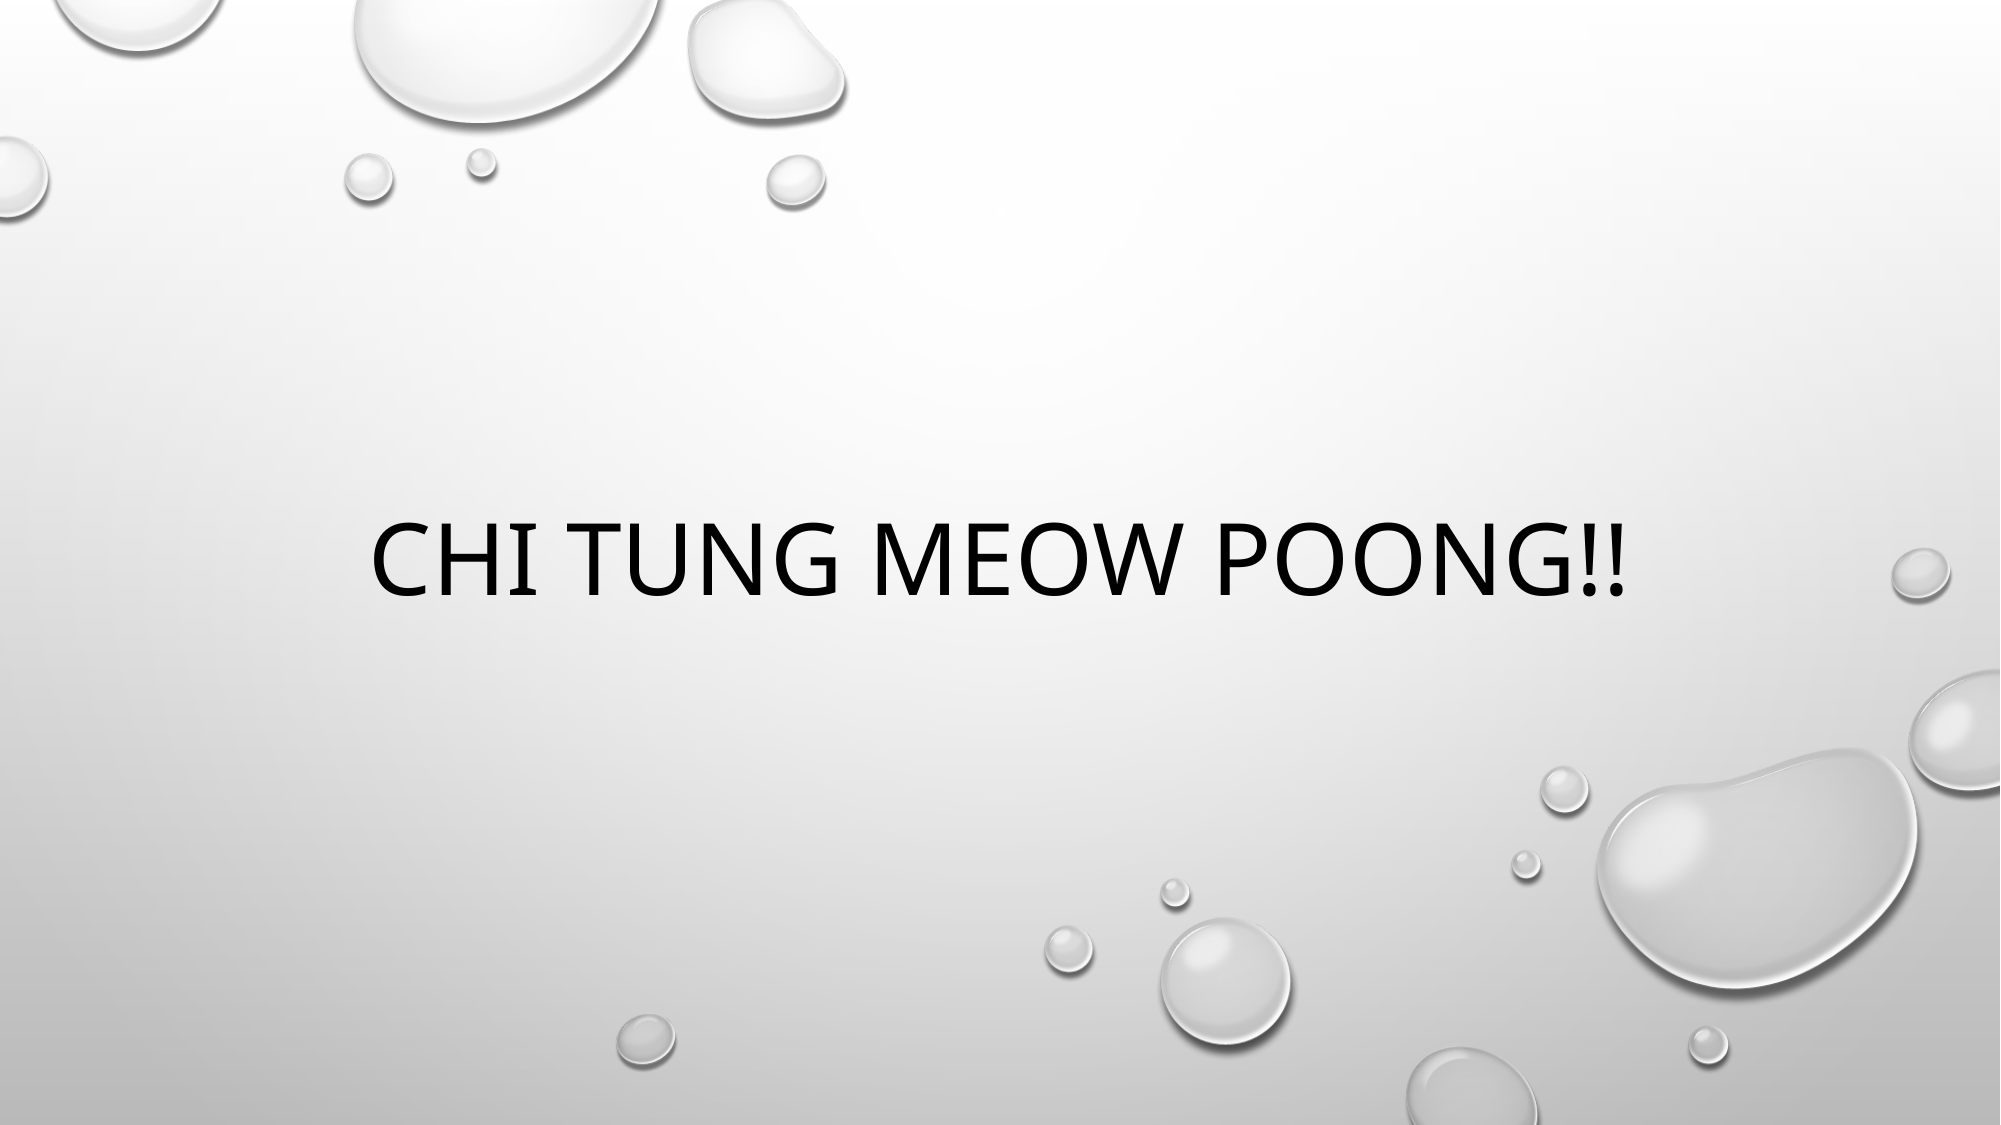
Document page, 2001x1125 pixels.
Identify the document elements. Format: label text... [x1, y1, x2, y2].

picture [0, 0, 2000, 1125]
title Chi tung Meow poong!! [287, 415, 1713, 625]
